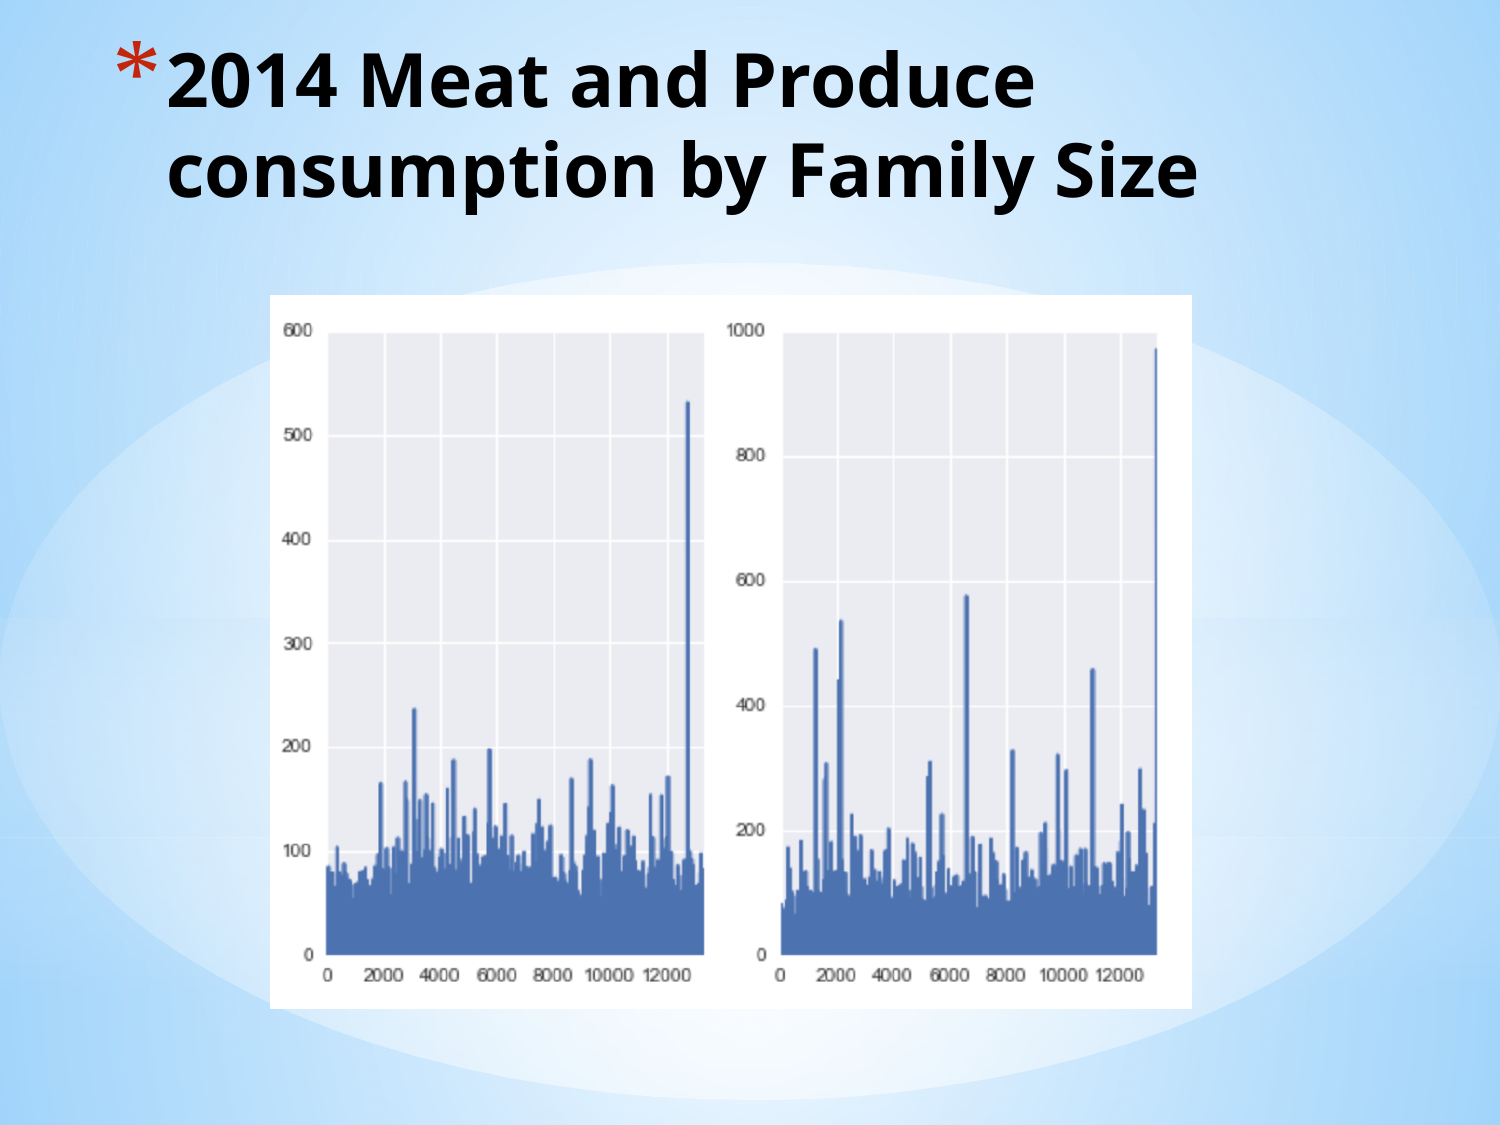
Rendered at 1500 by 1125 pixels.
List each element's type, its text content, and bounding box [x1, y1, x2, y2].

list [74, 295, 1389, 1009]
title 2014 Meat and Produce consumption by Family Size [98, 25, 1456, 213]
